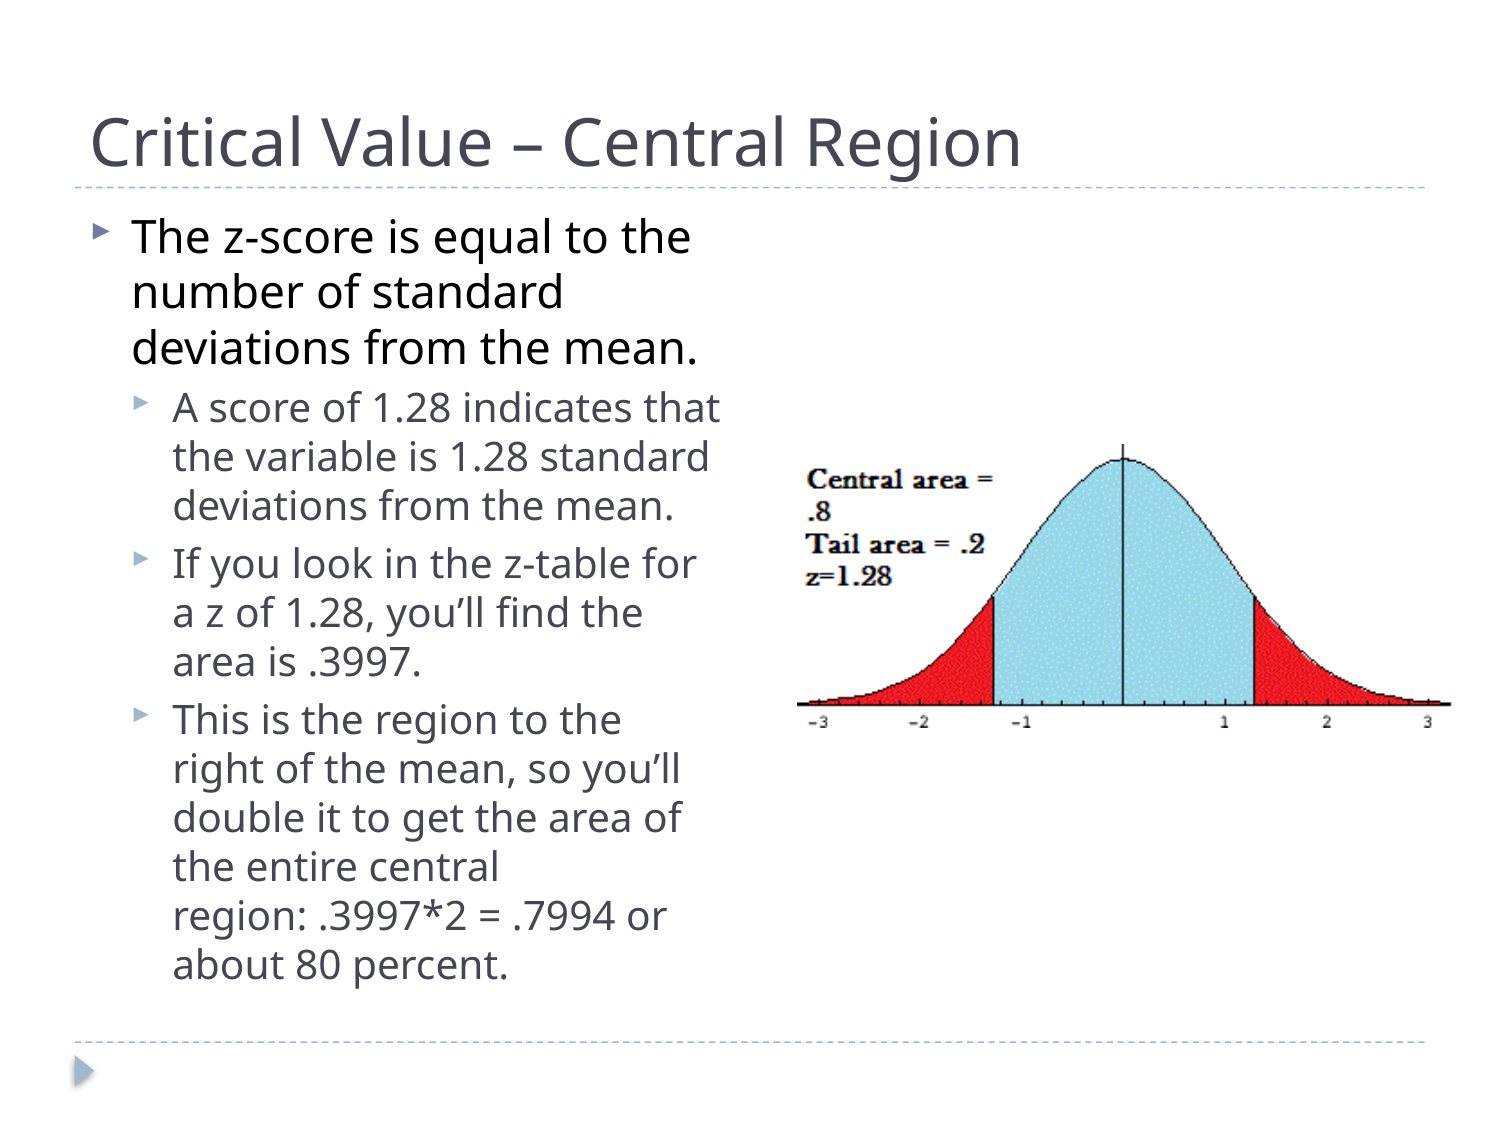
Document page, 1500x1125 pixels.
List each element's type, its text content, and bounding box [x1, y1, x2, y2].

picture [797, 444, 1455, 729]
title Critical Value – Central Region [75, 24, 1425, 188]
list The z-score is equal to the number of standard deviations from the mean. A score of 1.28 indicates that the variable is 1.28 standard deviations from the mean. If you look in the z-table for a z of 1.28, you’ll find the area is .3997. This is the region to the right of the mean, so you’ll double it to get the area of the entire central region: .3997*2 = .7994 or about 80 percent. [75, 200, 739, 1010]
